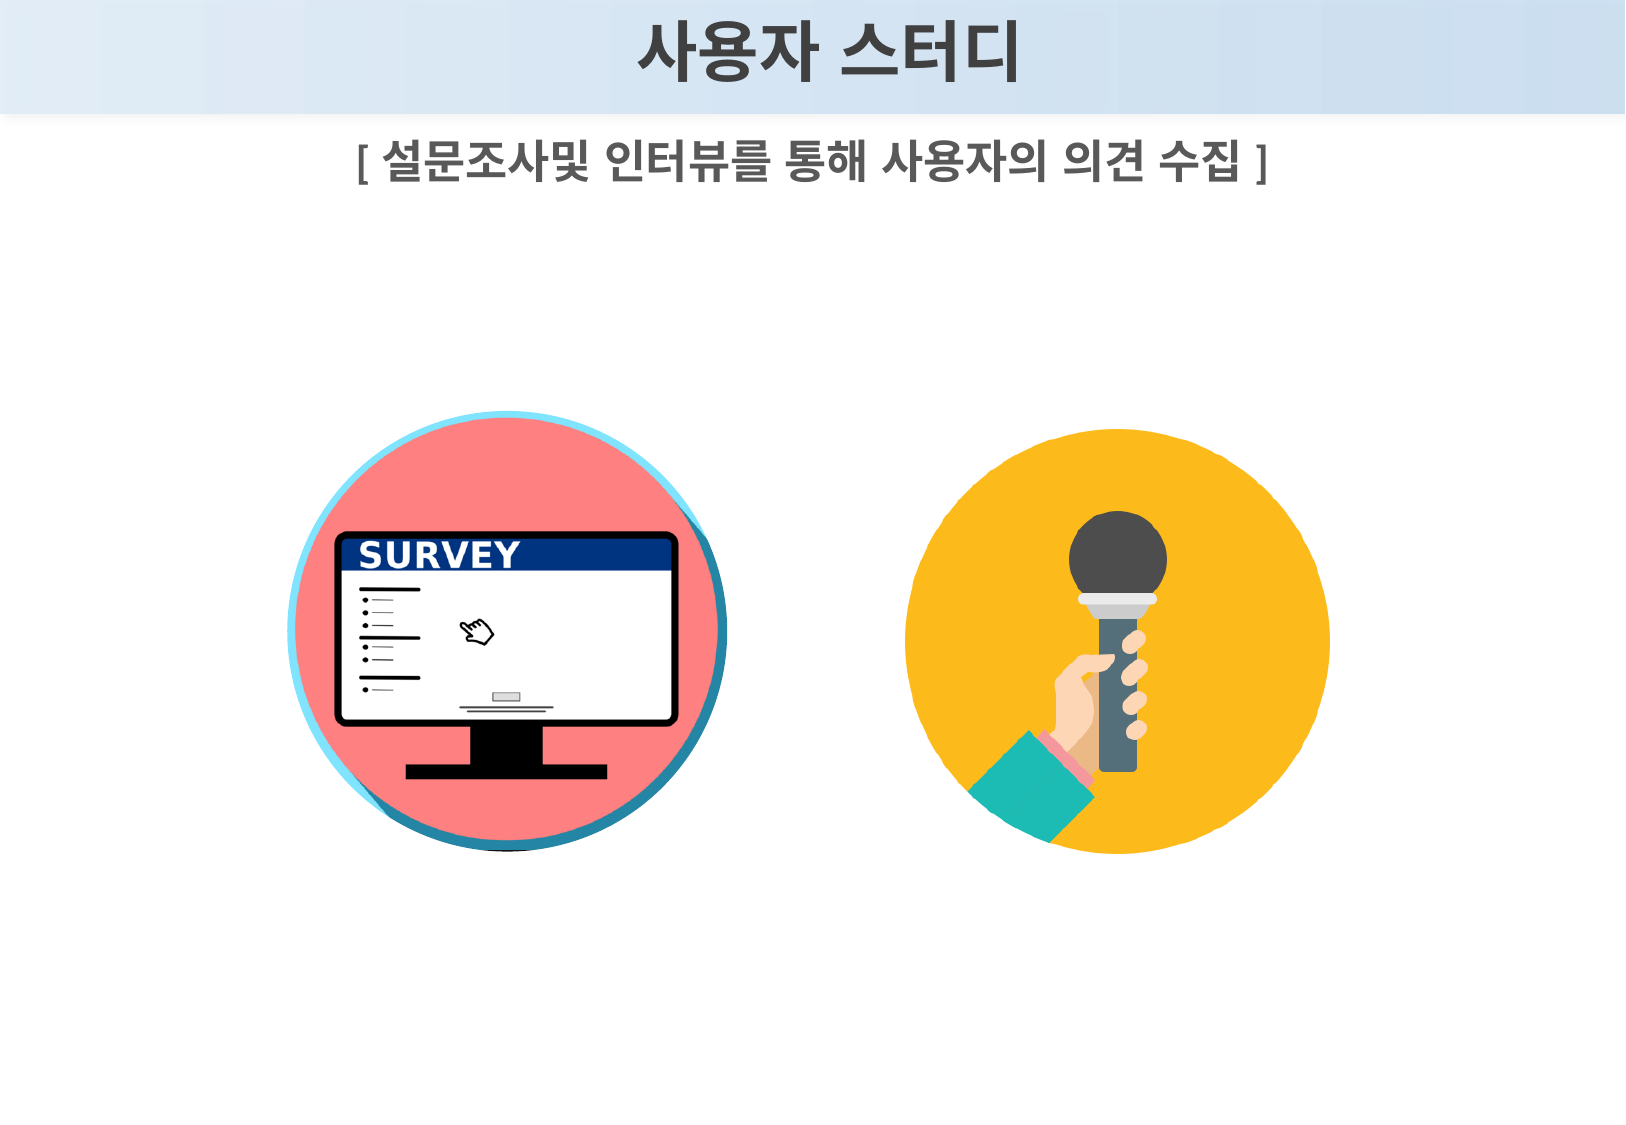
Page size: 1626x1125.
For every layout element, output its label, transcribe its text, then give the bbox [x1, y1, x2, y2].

text_box [설문조사및 인터뷰를 통해 사용자의 의견 수집] [340, 124, 1284, 195]
picture [287, 410, 728, 852]
picture [883, 410, 1347, 873]
text_box 사용자 스터디 [621, 2, 1040, 98]
text_box [0, 0, 1625, 115]
